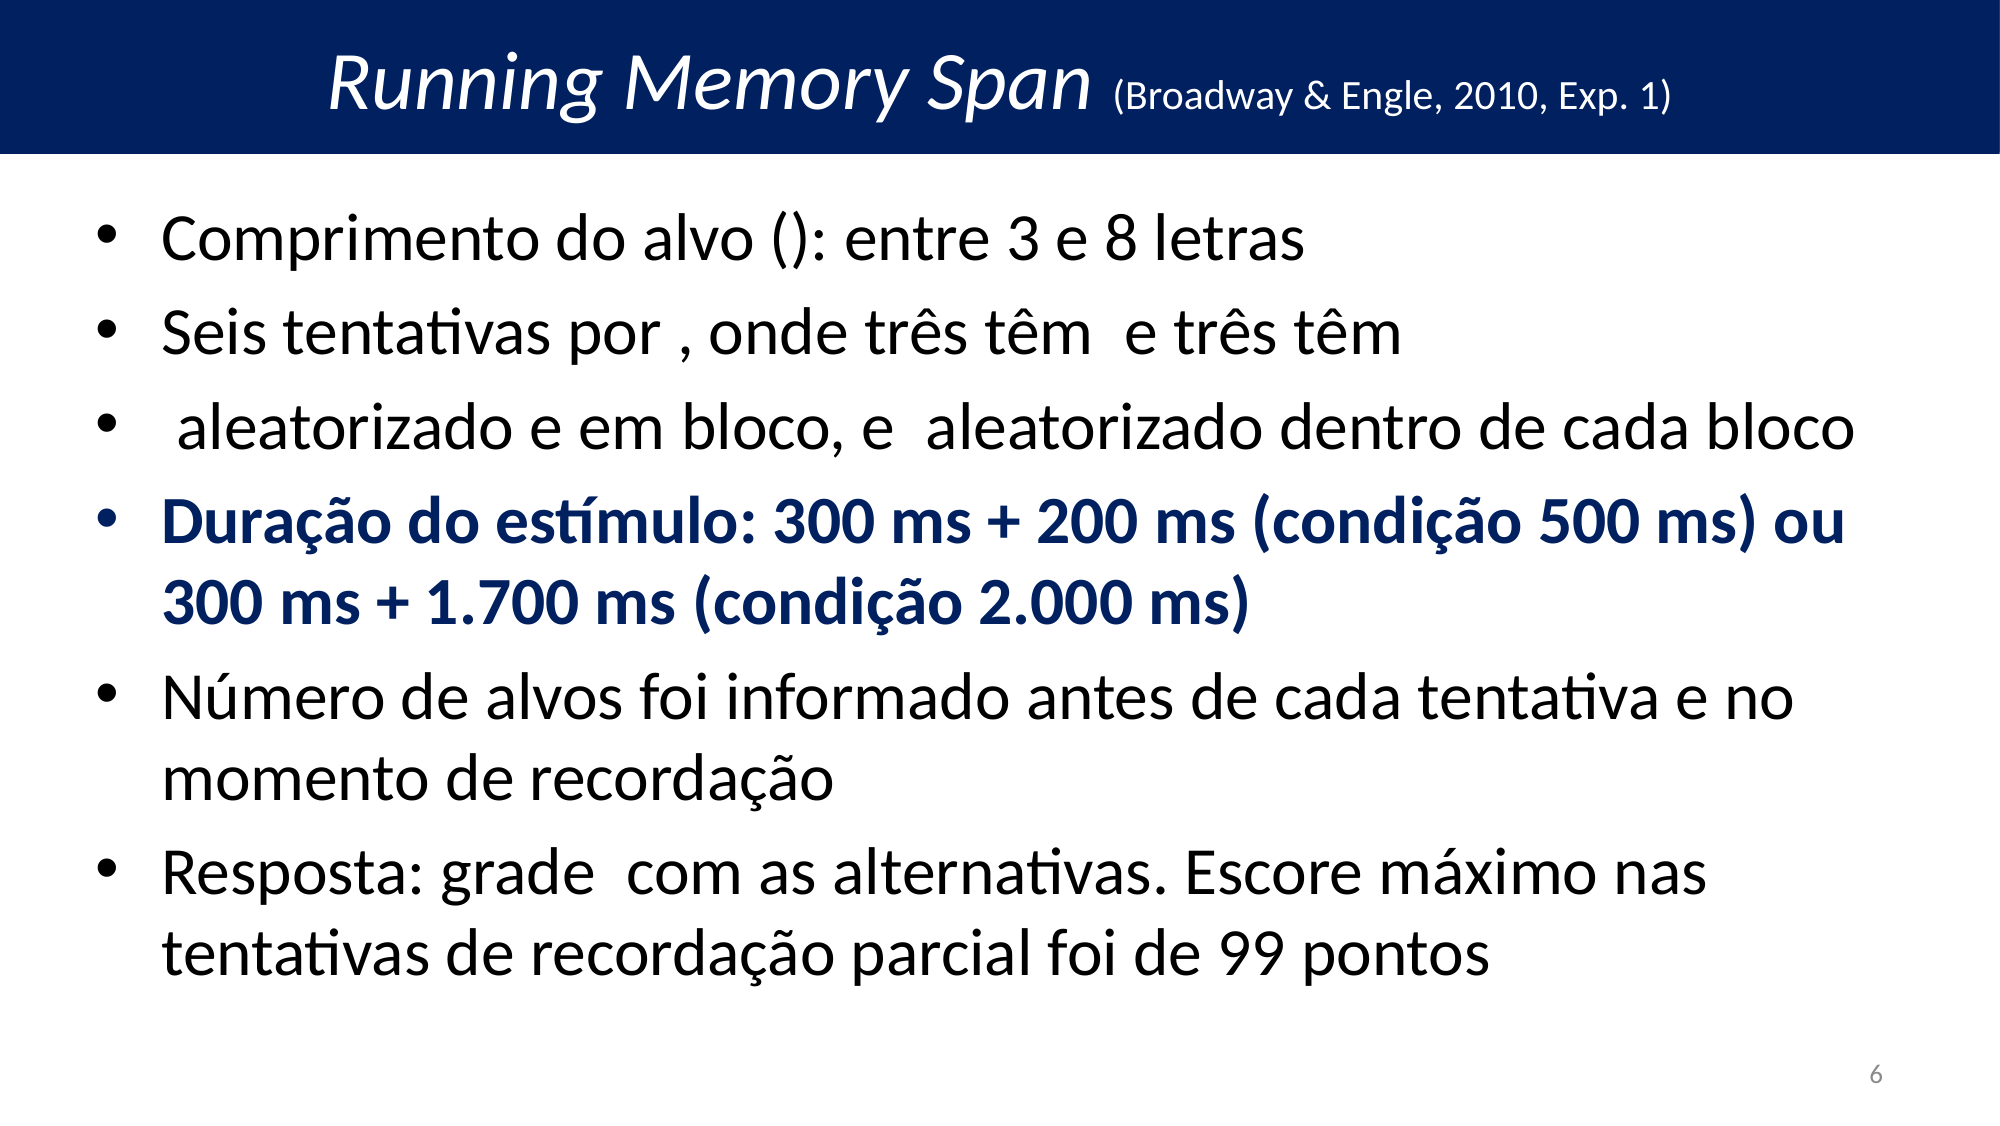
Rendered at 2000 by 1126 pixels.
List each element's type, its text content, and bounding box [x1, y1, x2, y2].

slide_number 6 [1433, 1042, 1900, 1103]
text_box Running Memory Span (Broadway & Engle, 2010, Exp. 1) [0, 0, 2000, 154]
